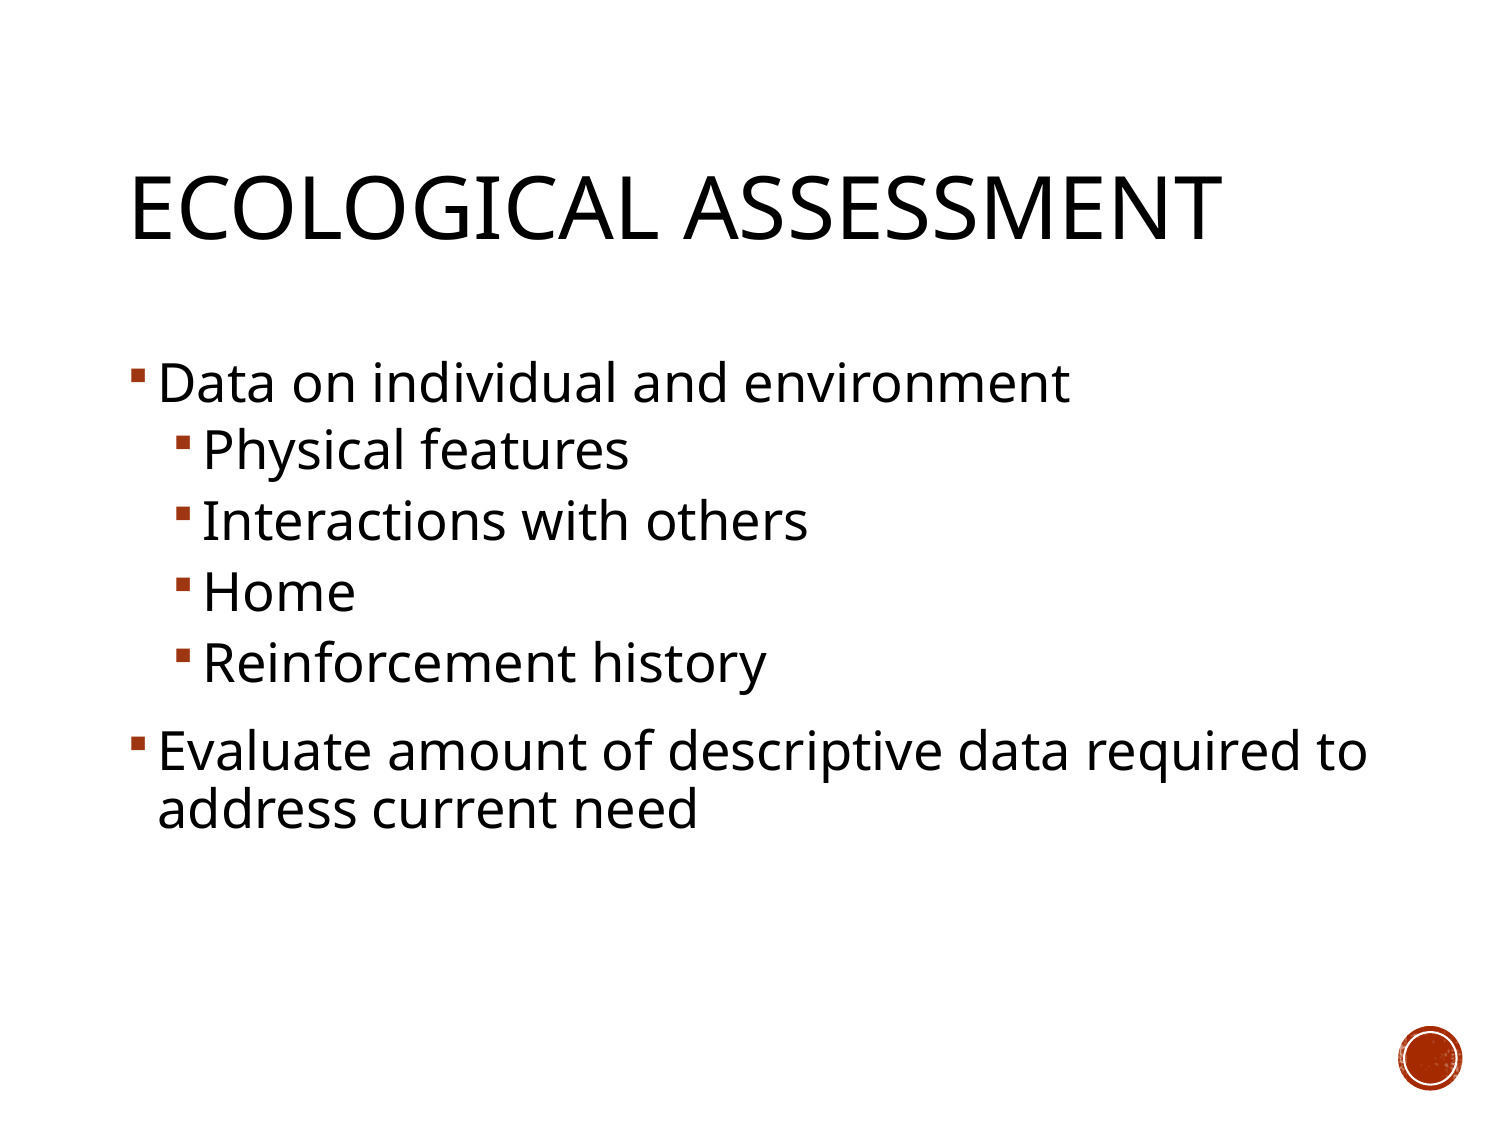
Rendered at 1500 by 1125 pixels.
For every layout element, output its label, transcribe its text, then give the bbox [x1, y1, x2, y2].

title Ecological Assessment [112, 79, 1388, 344]
list Data on individual and environment Physical features Interactions with others Home Reinforcement history Evaluate amount of descriptive data required to address current need [112, 348, 1388, 1013]
